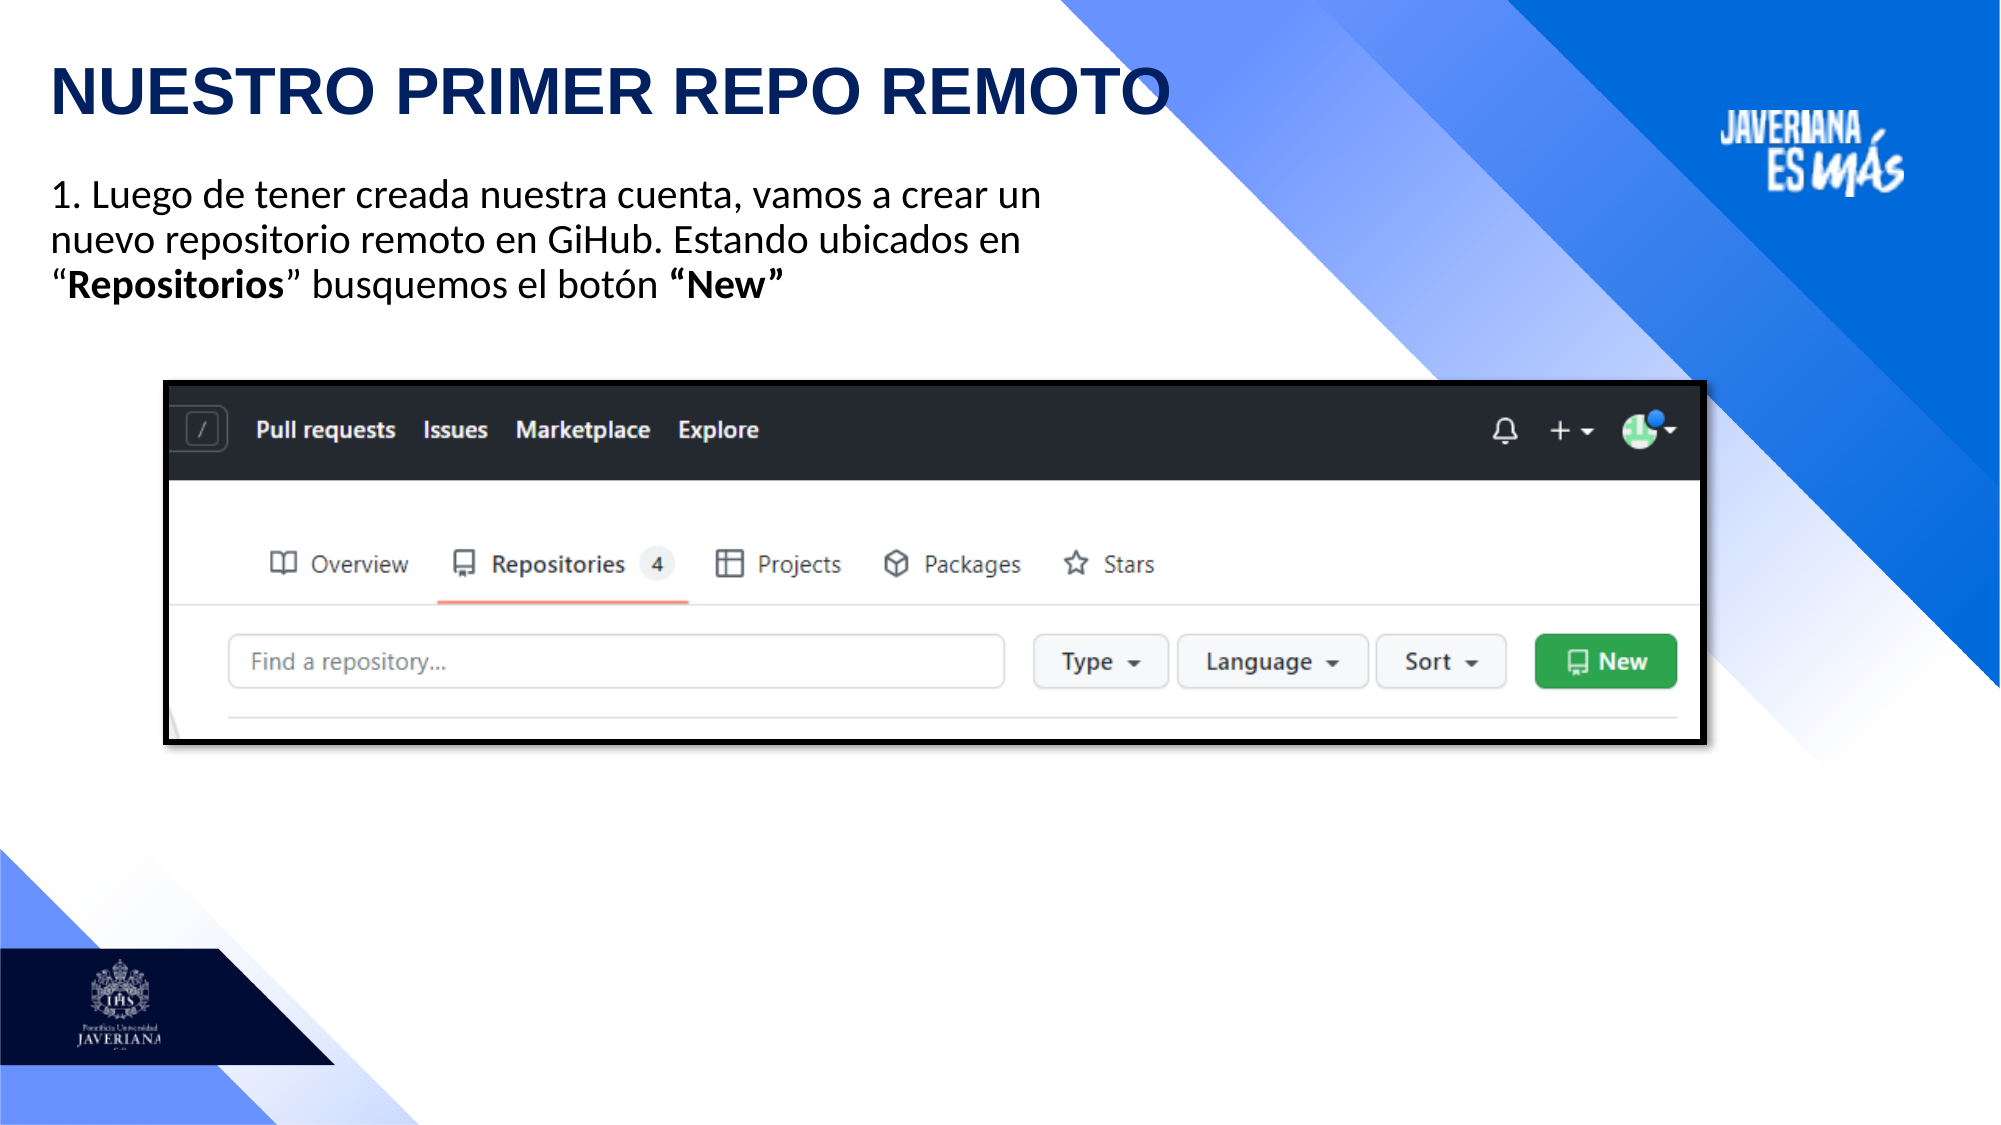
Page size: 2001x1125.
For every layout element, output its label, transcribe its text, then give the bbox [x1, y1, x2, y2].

picture [0, 705, 419, 1125]
list 1. Luego de tener creada nuestra cuenta, vamos a crear un nuevo repositorio remoto en GiHub. Estando ubicados en “Repositorios” busquemos el botón “New” [35, 164, 1059, 911]
picture [1060, 0, 2000, 945]
picture [169, 385, 1701, 739]
title NUESTRO PRIMER REPO REMOTO [35, 49, 1244, 138]
